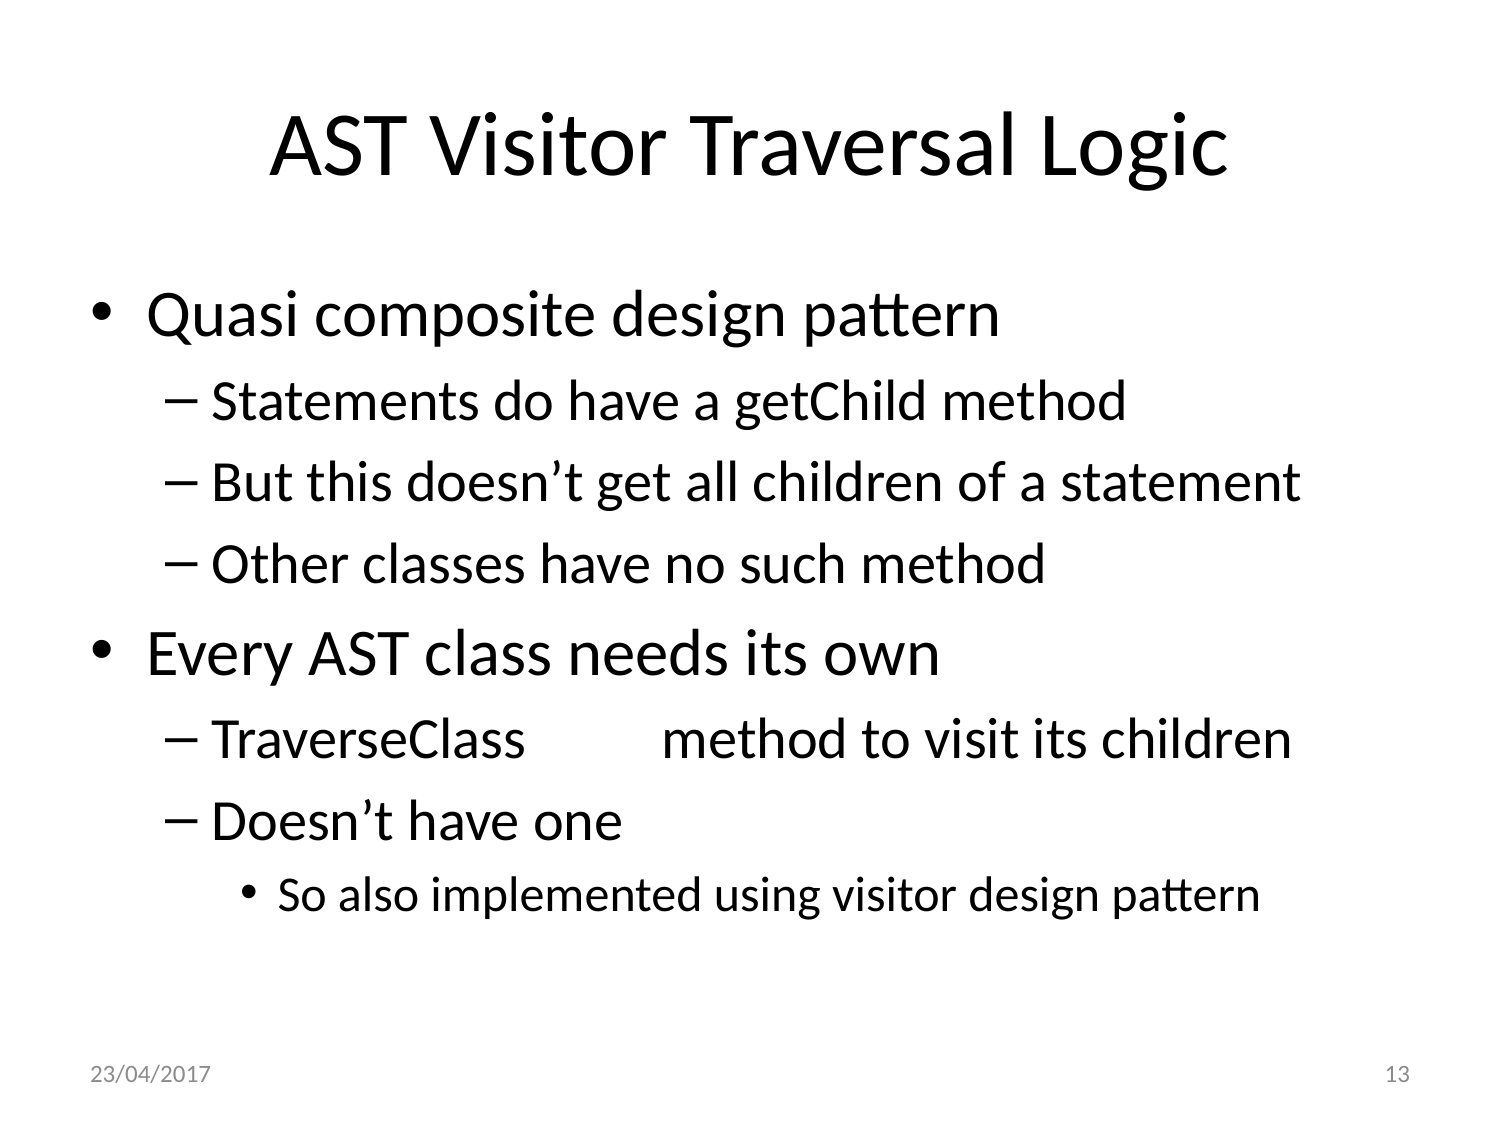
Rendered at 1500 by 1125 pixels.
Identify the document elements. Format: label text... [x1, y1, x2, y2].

slide_number 13 [1074, 1042, 1425, 1103]
title AST Visitor Traversal Logic [75, 45, 1425, 233]
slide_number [75, 1042, 425, 1103]
list Quasi composite design pattern Statements do have a getChild method But this doesn’t get all children of a statement Other classes have no such method Every AST class needs its own TraverseClass method to visit its children Doesn’t have one So also implemented using visitor design pattern [75, 262, 1425, 1005]
